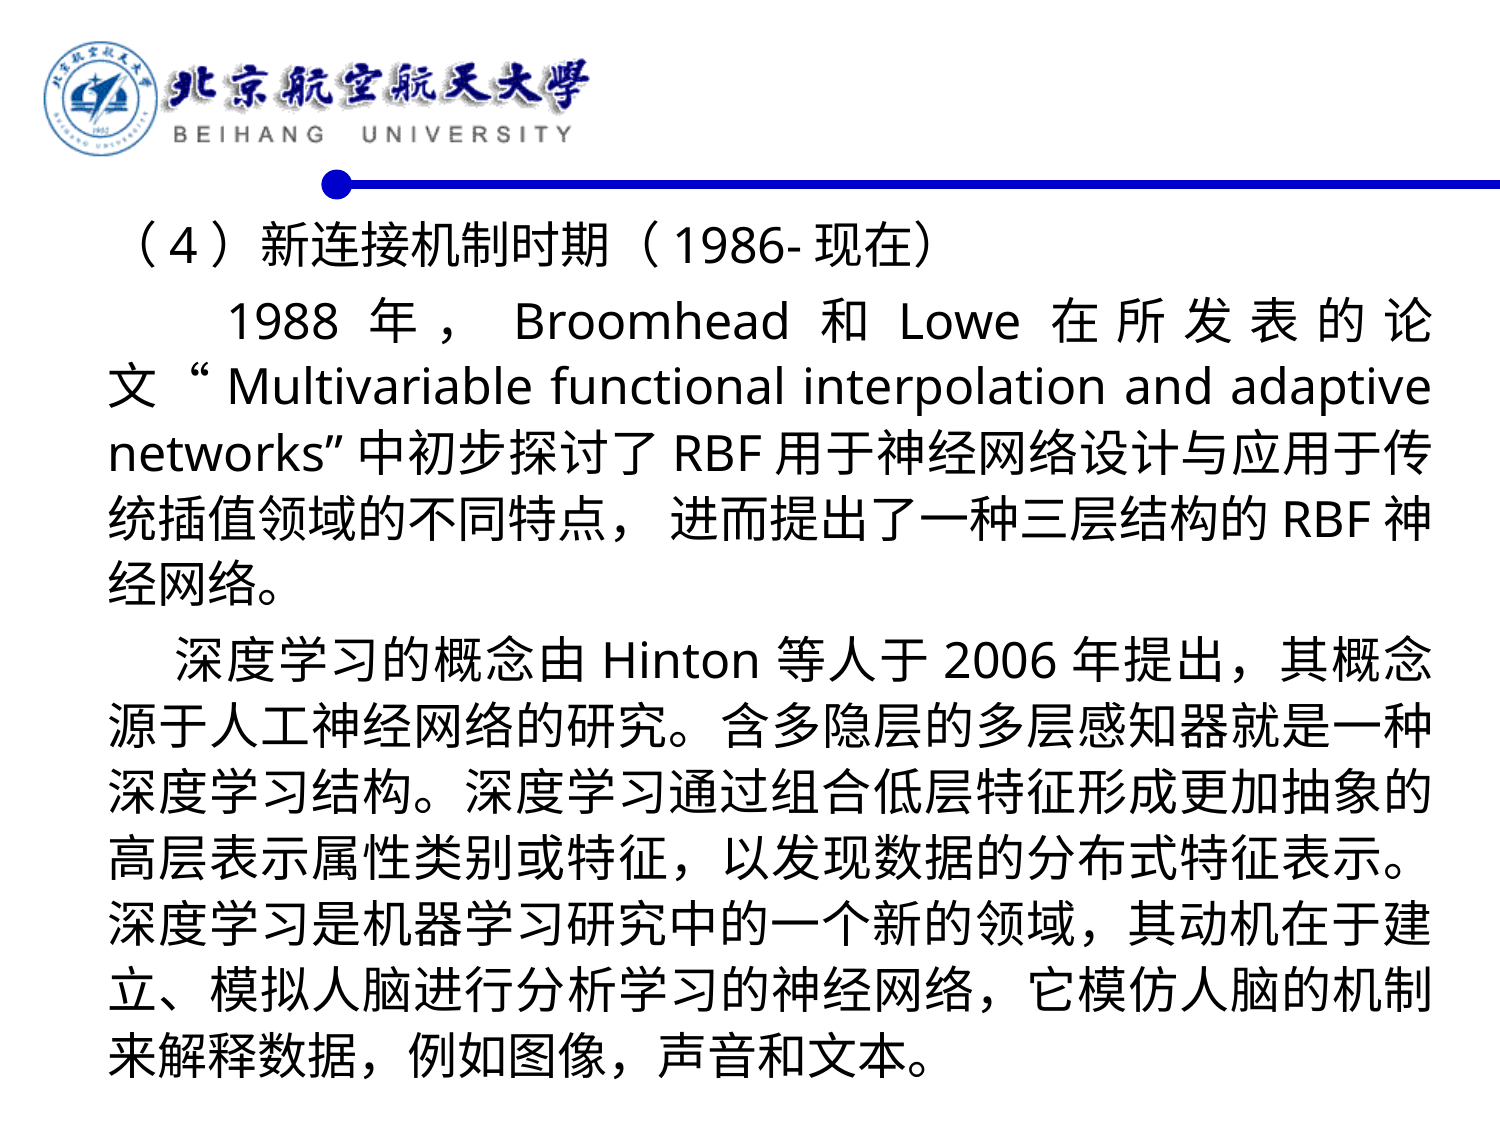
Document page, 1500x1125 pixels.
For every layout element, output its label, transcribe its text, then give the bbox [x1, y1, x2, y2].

picture [41, 37, 610, 161]
text_box （4）新连接机制时期（1986-现在） 1988年，Broomhead和Lowe在所发表的论文“Multivariable functional interpolation and adaptive networks”中初步探讨了RBF用于神经网络设计与应用于传统插值领域的不同特点， 进而提出了一种三层结构的RBF神经网络。 深度学习的概念由Hinton等人于2006年提出，其概念源于人工神经网络的研究。含多隐层的多层感知器就是一种深度学习结构。深度学习通过组合低层特征形成更加抽象的高层表示属性类别或特征，以发现数据的分布式特征表示。深度学习是机器学习研究中的一个新的领域，其动机在于建立、模拟人脑进行分析学习的神经网络，它模仿人脑的机制来解释数据，例如图像，声音和文本。 [92, 199, 1449, 1113]
